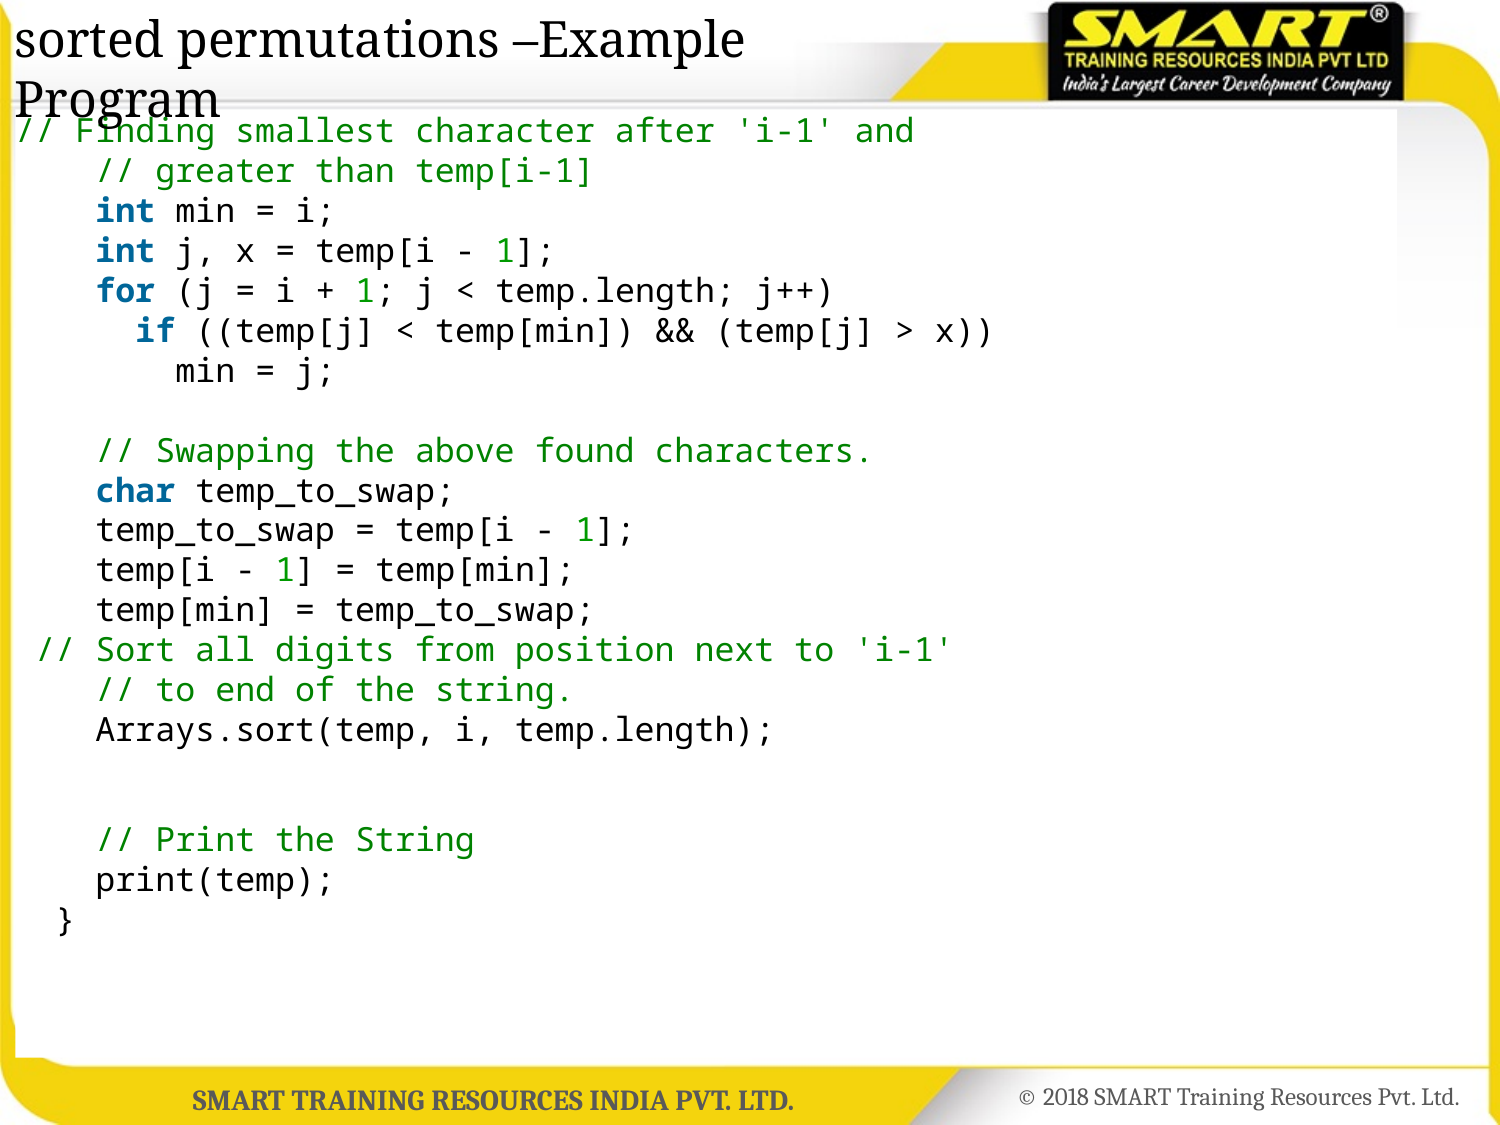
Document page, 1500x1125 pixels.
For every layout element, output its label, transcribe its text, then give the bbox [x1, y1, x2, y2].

list // Finding smallest character after 'i-1' and // greater than temp[i-1] int min = i; int j, x = temp[i - 1]; for (j = i + 1; j < temp.length; j++) if ((temp[j] < temp[min]) && (temp[j] > x)) min = j; // Swapping the above found characters. char temp_to_swap; temp_to_swap = temp[i - 1]; temp[i - 1] = temp[min]; temp[min] = temp_to_swap; // Sort all digits from position next to 'i-1' // to end of the string. Arrays.sort(temp, i, temp.length); // Print the String print(temp); } [15, 109, 1398, 1058]
picture [0, 0, 1500, 1125]
text_box sorted permutations –Example Program [0, 0, 975, 135]
